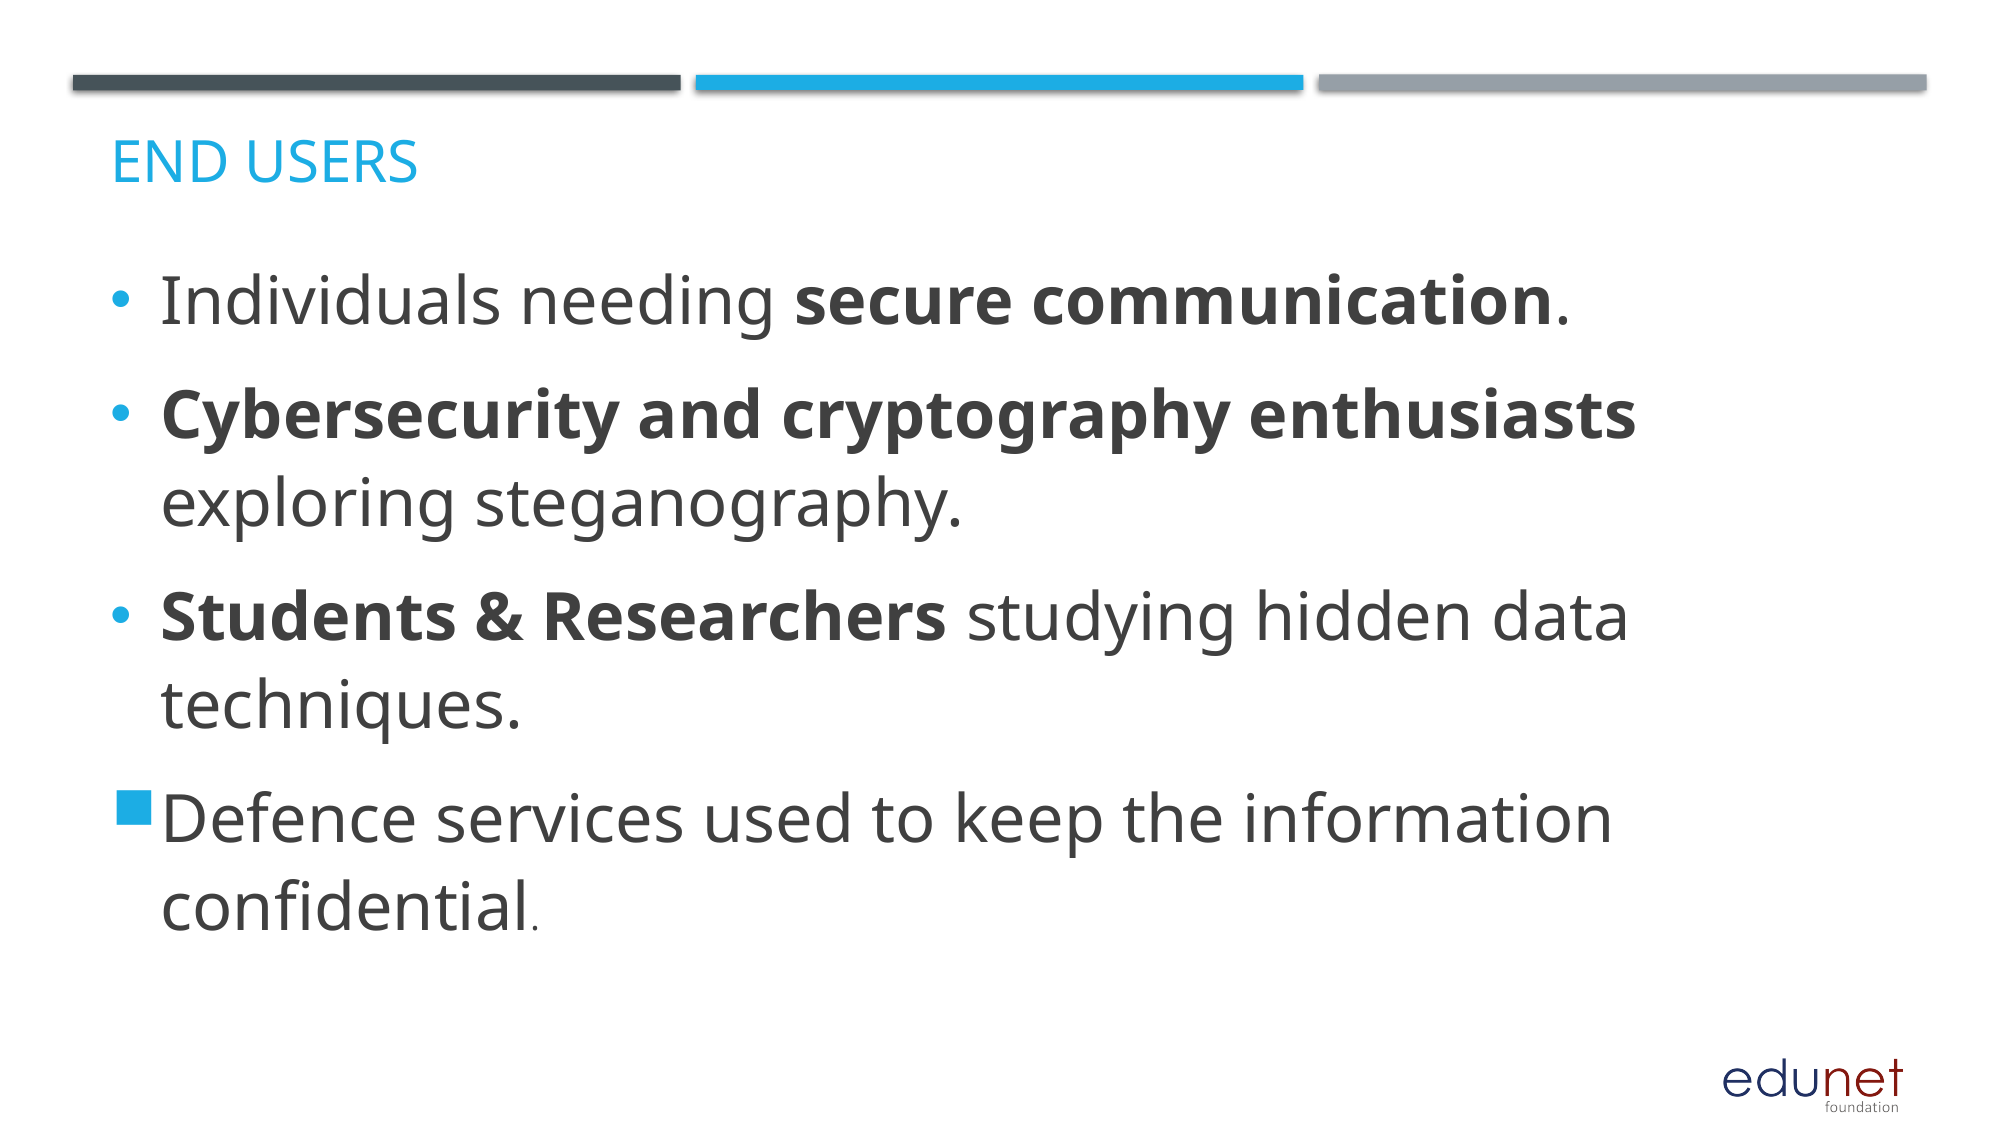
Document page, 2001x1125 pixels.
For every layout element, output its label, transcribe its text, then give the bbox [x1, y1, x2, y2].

picture [1719, 1056, 1905, 1116]
title End users [95, 115, 1905, 203]
list Individuals needing secure communication. Cybersecurity and cryptography enthusiasts exploring steganography. Students & Researchers studying hidden data techniques. Defence services used to keep the information confidential. [95, 213, 1905, 981]
